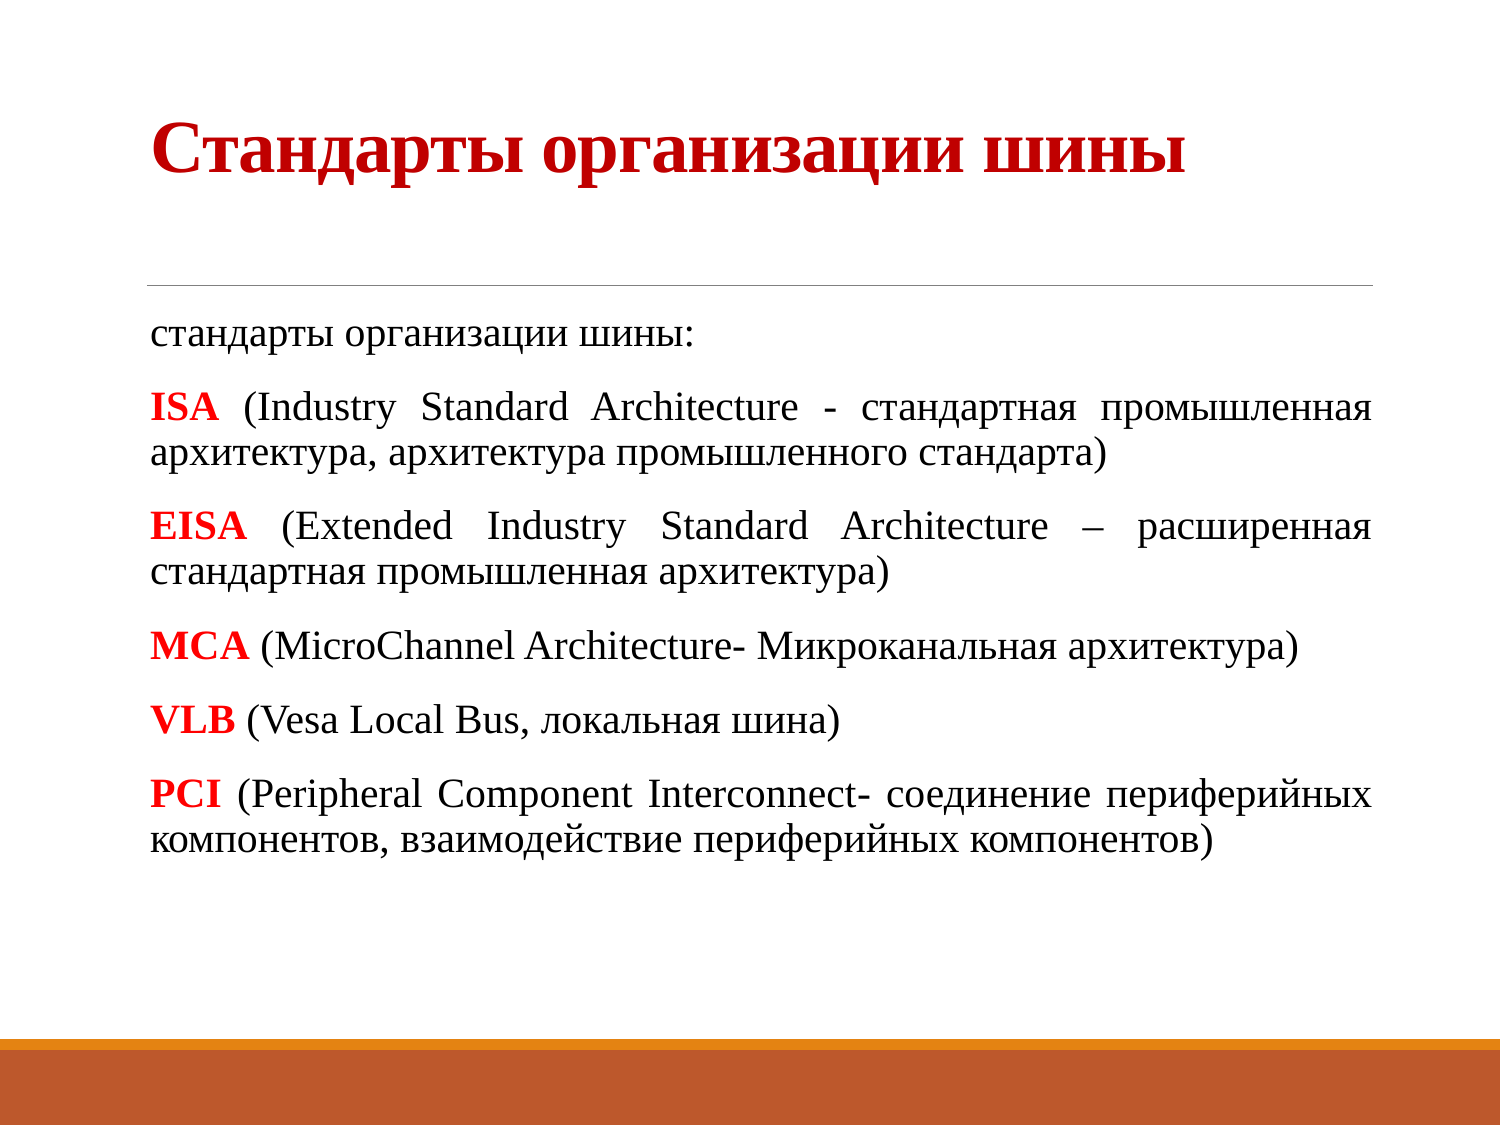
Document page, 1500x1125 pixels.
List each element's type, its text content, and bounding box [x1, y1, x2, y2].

list стандарты организации шины: ISA (Industry Standard Architecture - стандартная промышленная архитектура, архитектура промышленного стандарта) EISA (Extended Industry Standard Architecture – расширенная стандартная промышленная архитектура) MCA (MicroChannel Architecture- Микроканальная архитектура) VLB (Vesa Local Bus, локальная шина) PCI (Peripheral Component Interconnect- соединение периферийных компонентов, взаимодействие периферийных компонентов) [135, 302, 1373, 963]
title Стандарты организации шины [135, 47, 1373, 285]
